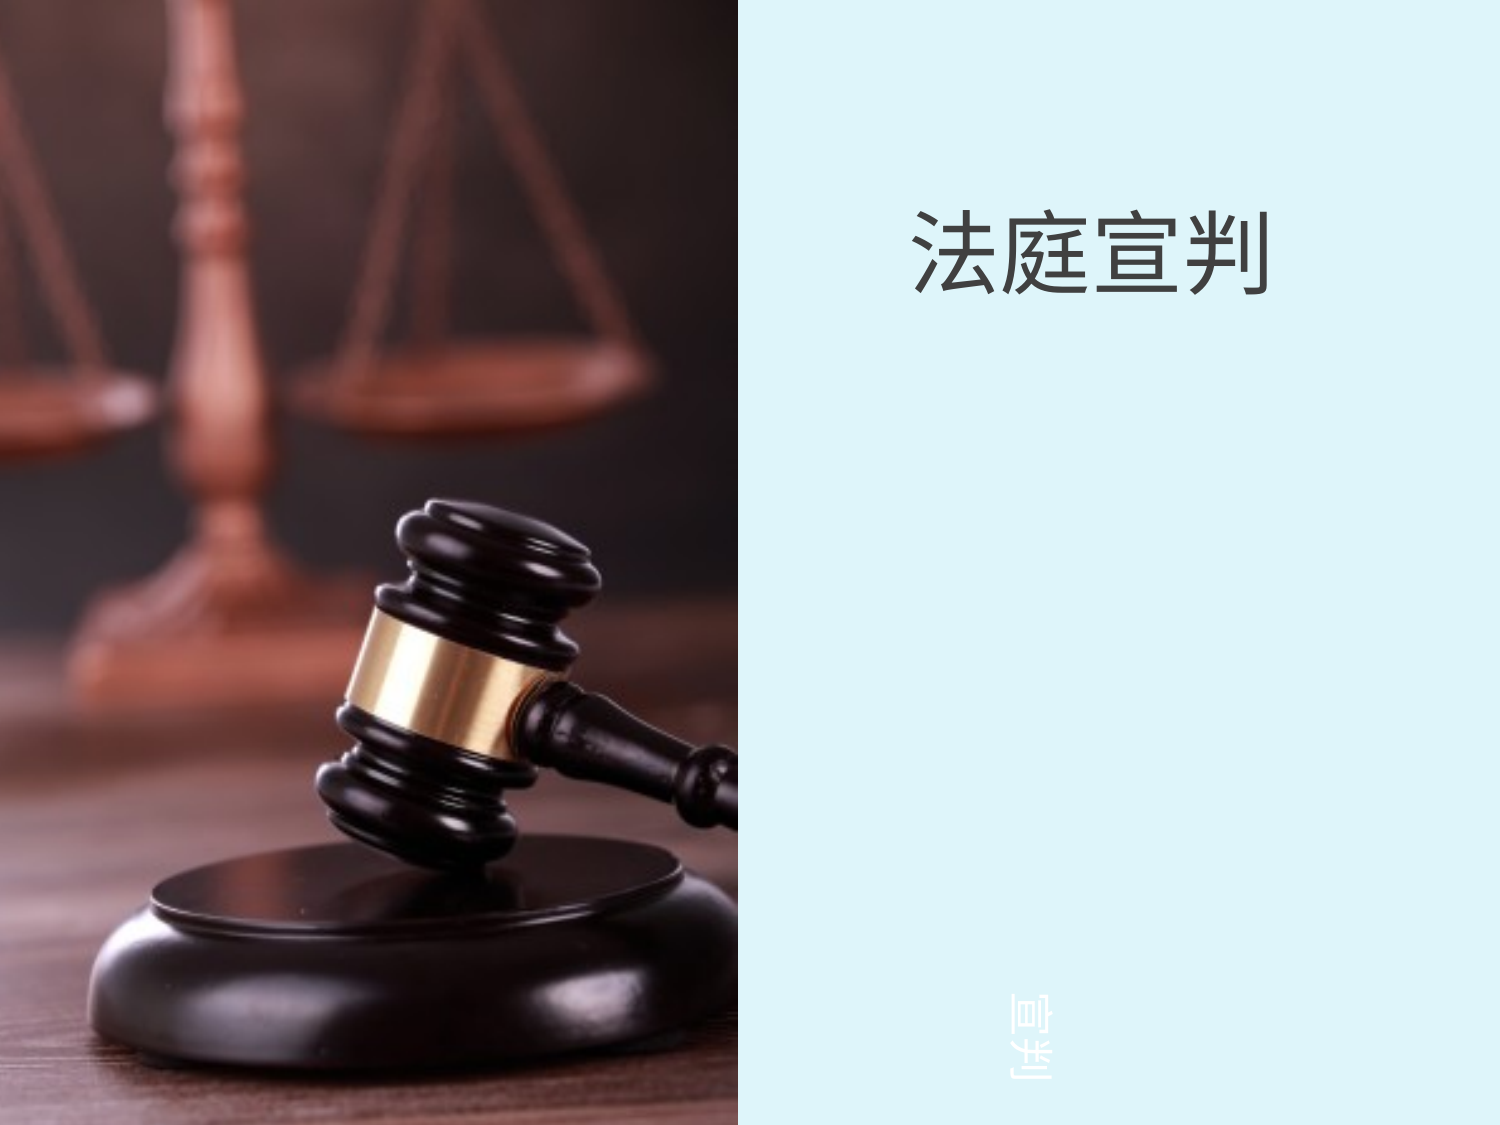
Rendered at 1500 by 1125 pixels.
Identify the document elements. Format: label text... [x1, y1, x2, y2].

text_box 法庭宣判 [893, 188, 1291, 313]
subtitle 宣判 [879, 251, 1061, 1091]
picture [0, 0, 738, 1125]
